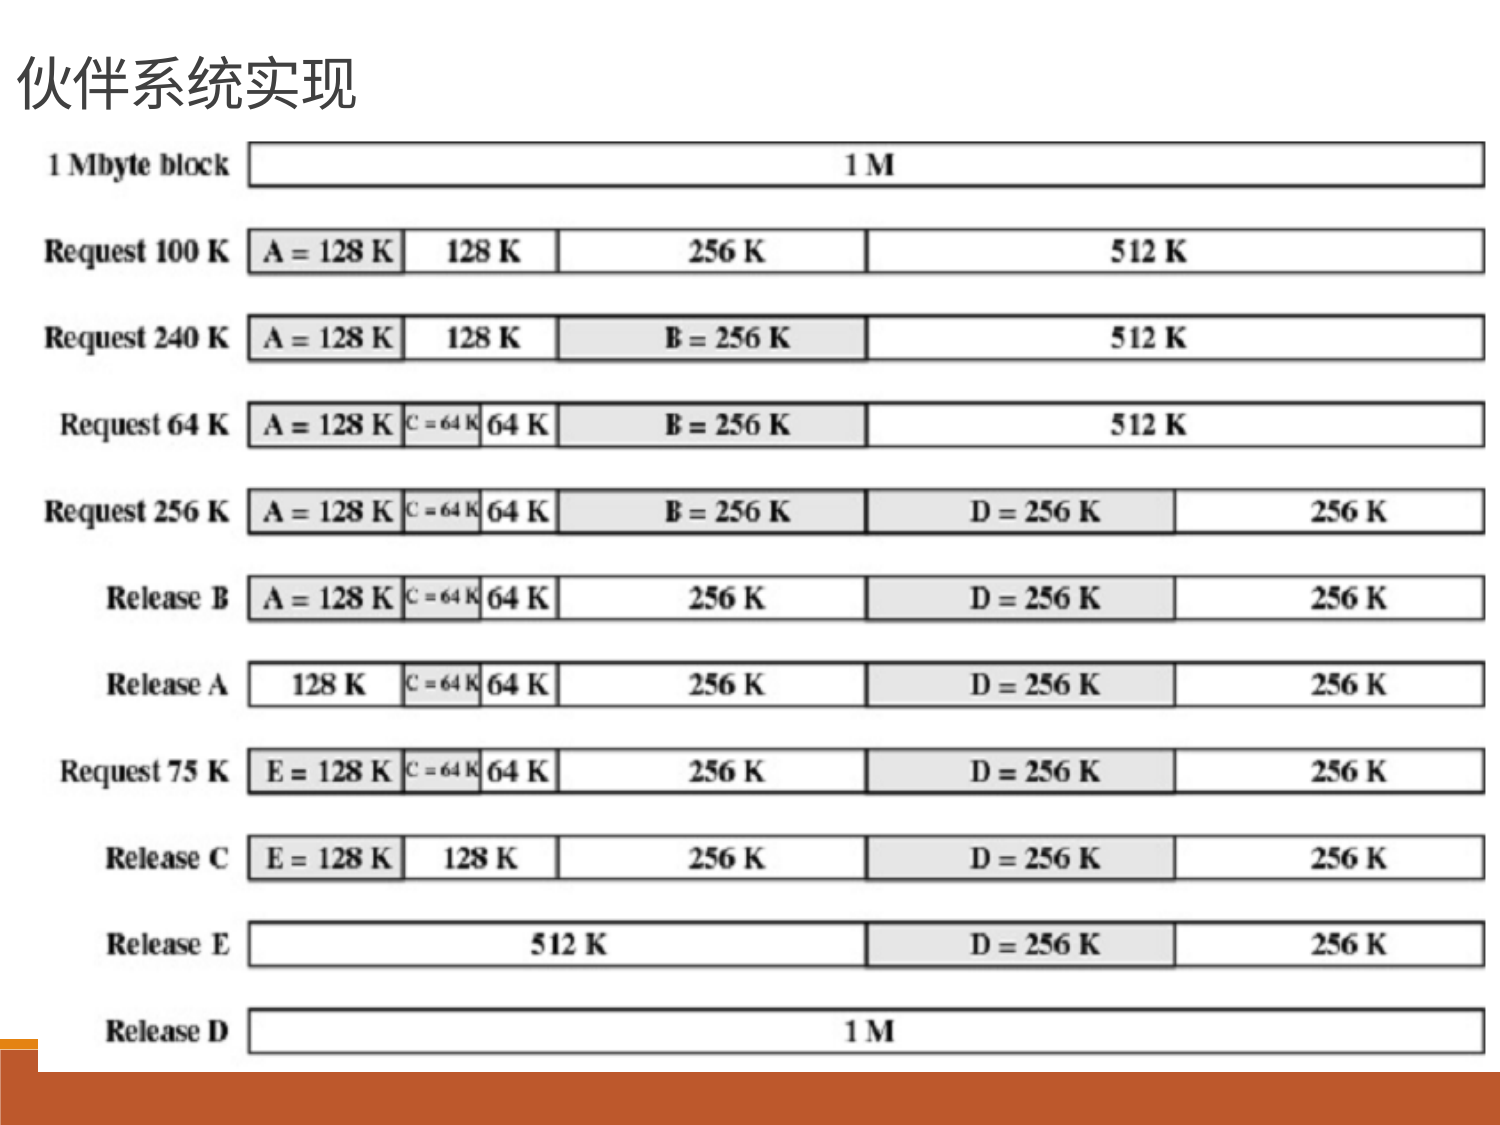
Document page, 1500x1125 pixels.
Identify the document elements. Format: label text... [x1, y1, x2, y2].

title 伙伴系统实现 [0, 37, 1275, 125]
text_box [38, 124, 1500, 1073]
